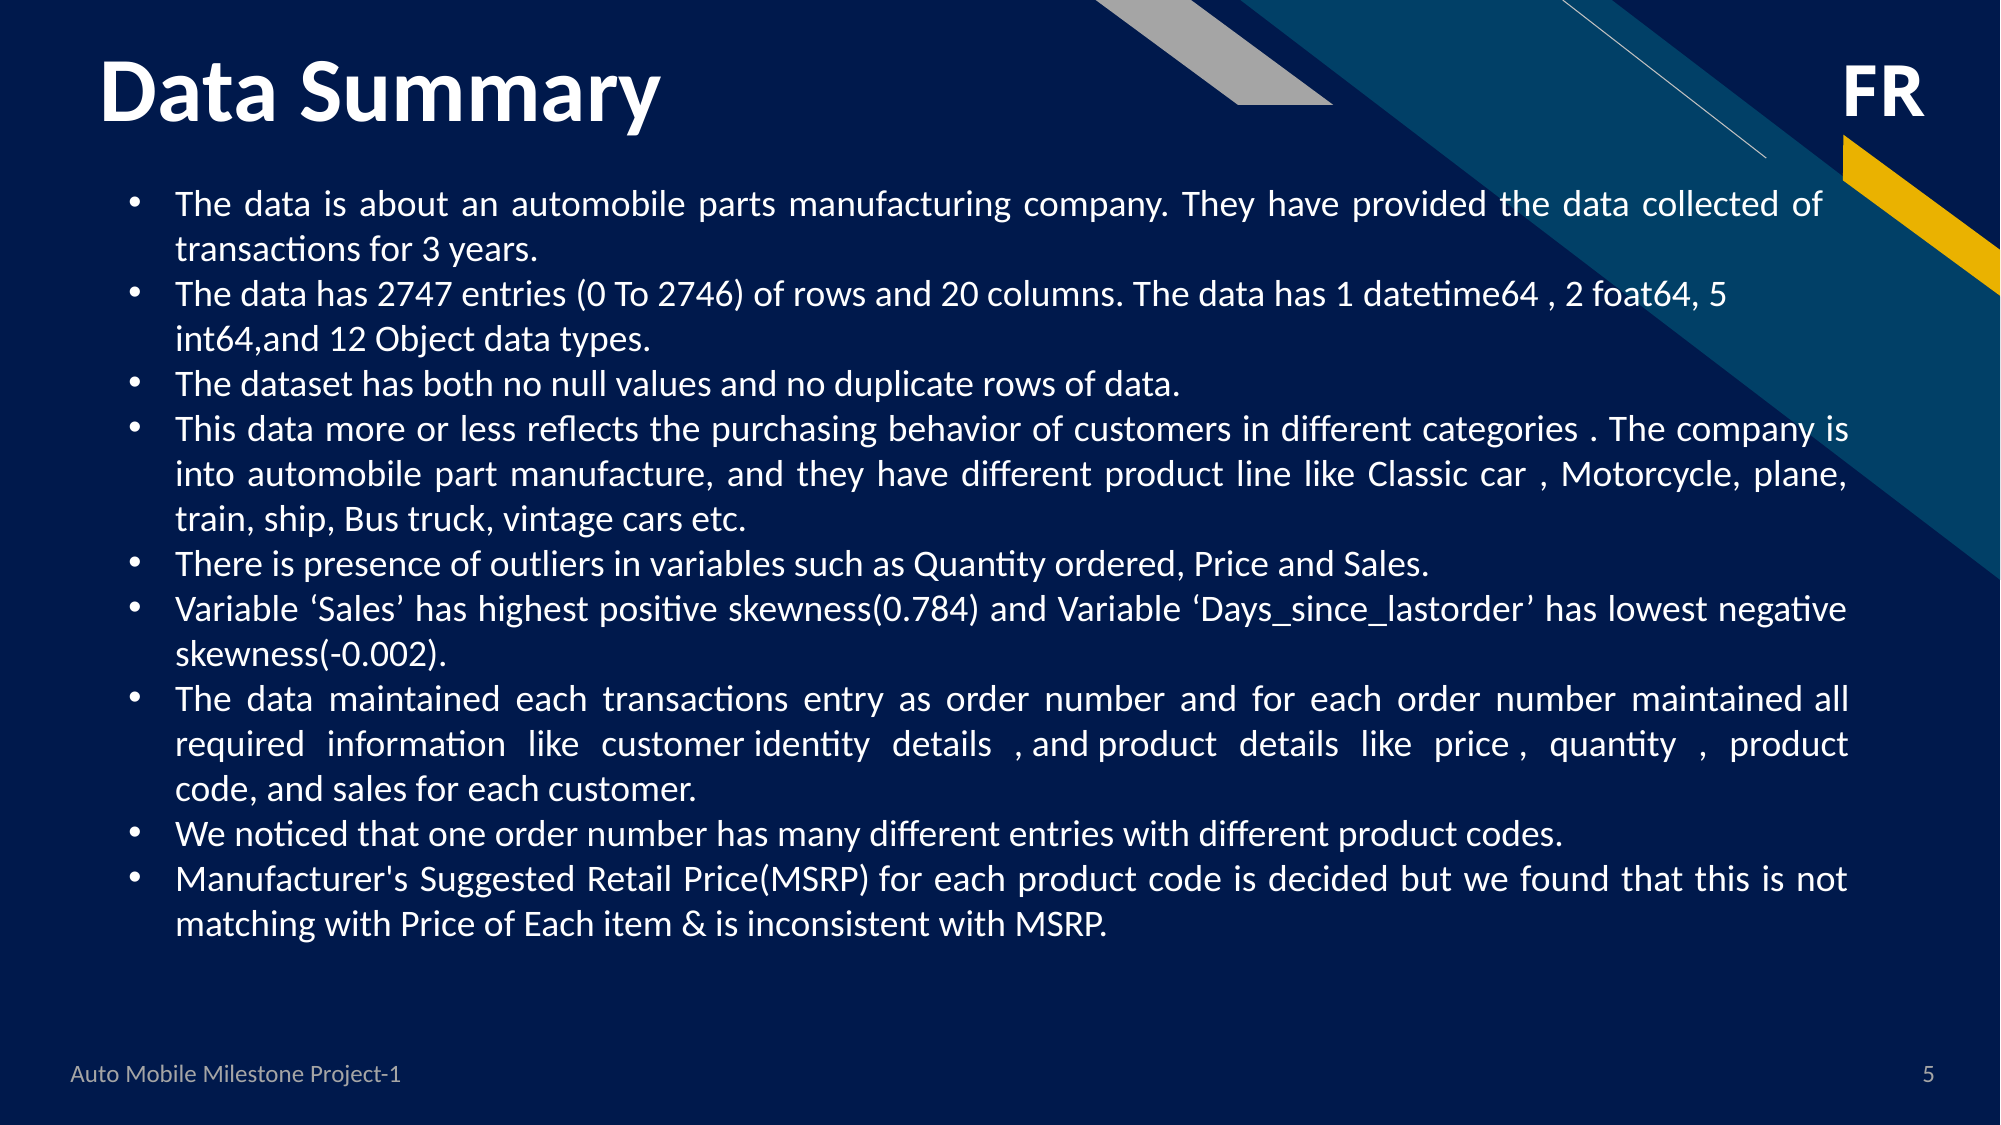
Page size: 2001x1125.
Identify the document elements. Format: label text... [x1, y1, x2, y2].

title Data Summary [85, 34, 1453, 142]
text_box The data is about an automobile parts manufacturing company. They have provided the data collected of transactions for 3 years. The data has 2747 entries (0 To 2746) of rows and 20 columns. The data has 1 datetime64 , 2 foat64, 5 int64,and 12 Object data types. The dataset has both no null values and no duplicate rows of data. This data more or less reflects the purchasing behavior of customers in different categories . The company is into automobile part manufacture, and they have different product line like Classic car , Motorcycle, plane, train, ship, Bus truck, vintage cars etc. There is presence of outliers in variables such as Quantity ordered, Price and Sales. Variable ‘Sales’ has highest positive skewness(0.784) and Variable ‘Days_since_lastorder’ has lowest negative skewness(-0.002). The data maintained each transactions entry as order number and for each order number maintained all required information like customer identity details , and product details like price , quantity , product code, and sales for each customer. We noticed that one order number has many different entries with different product codes. Manufacturer's Suggested Retail Price(MSRP) for each product code is decided but we found that this is not matching with Price of Each item & is inconsistent with MSRP. [113, 171, 1864, 997]
slide_number 5 [1828, 1042, 1950, 1103]
footer Auto Mobile Milestone Project-1 [55, 1042, 731, 1103]
